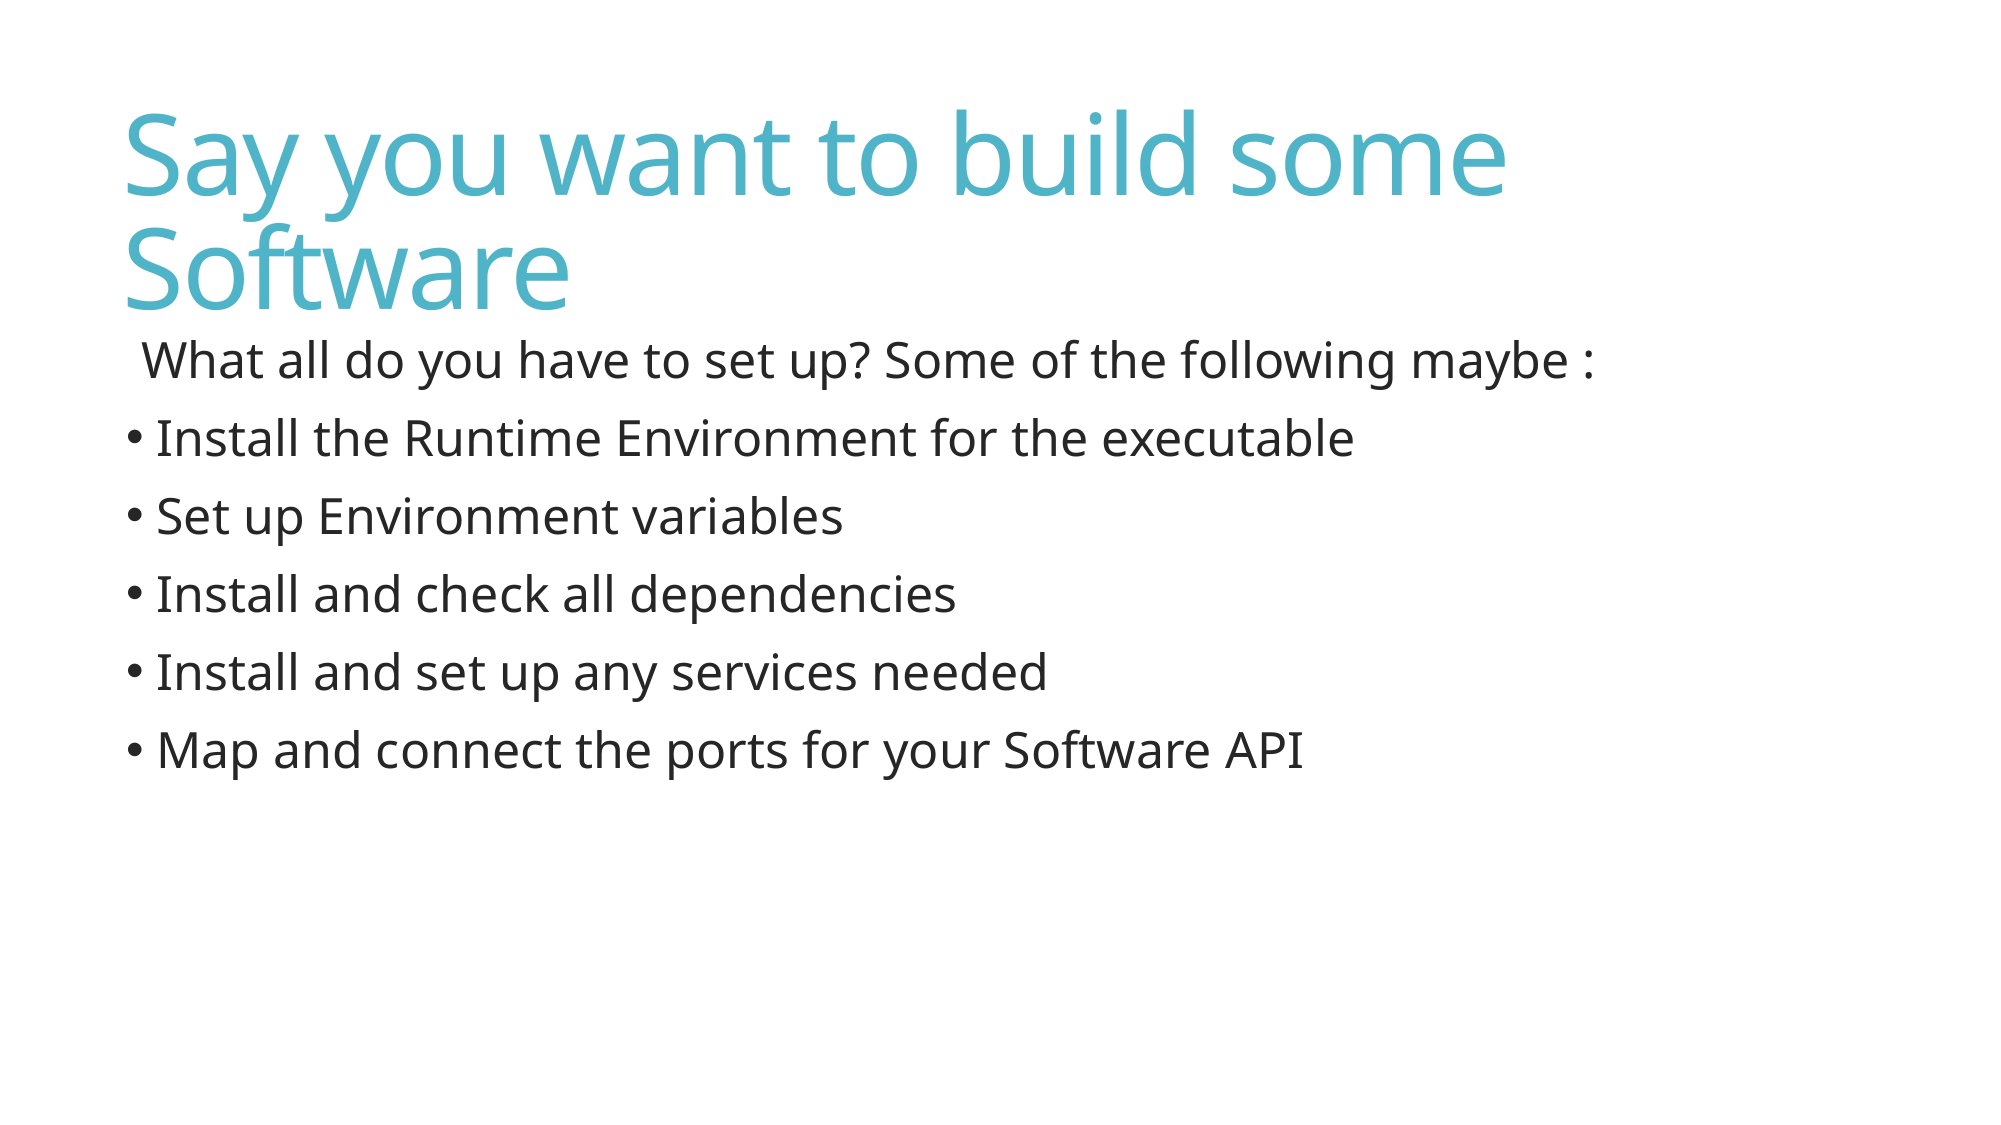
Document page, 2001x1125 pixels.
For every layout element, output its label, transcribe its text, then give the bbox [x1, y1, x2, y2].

title Say you want to build some Software [107, 81, 1875, 354]
list What all do you have to set up? Some of the following maybe : Install the Runtime Environment for the executable Set up Environment variables Install and check all dependencies Install and set up any services needed Map and connect the ports for your Software API [111, 329, 1876, 948]
